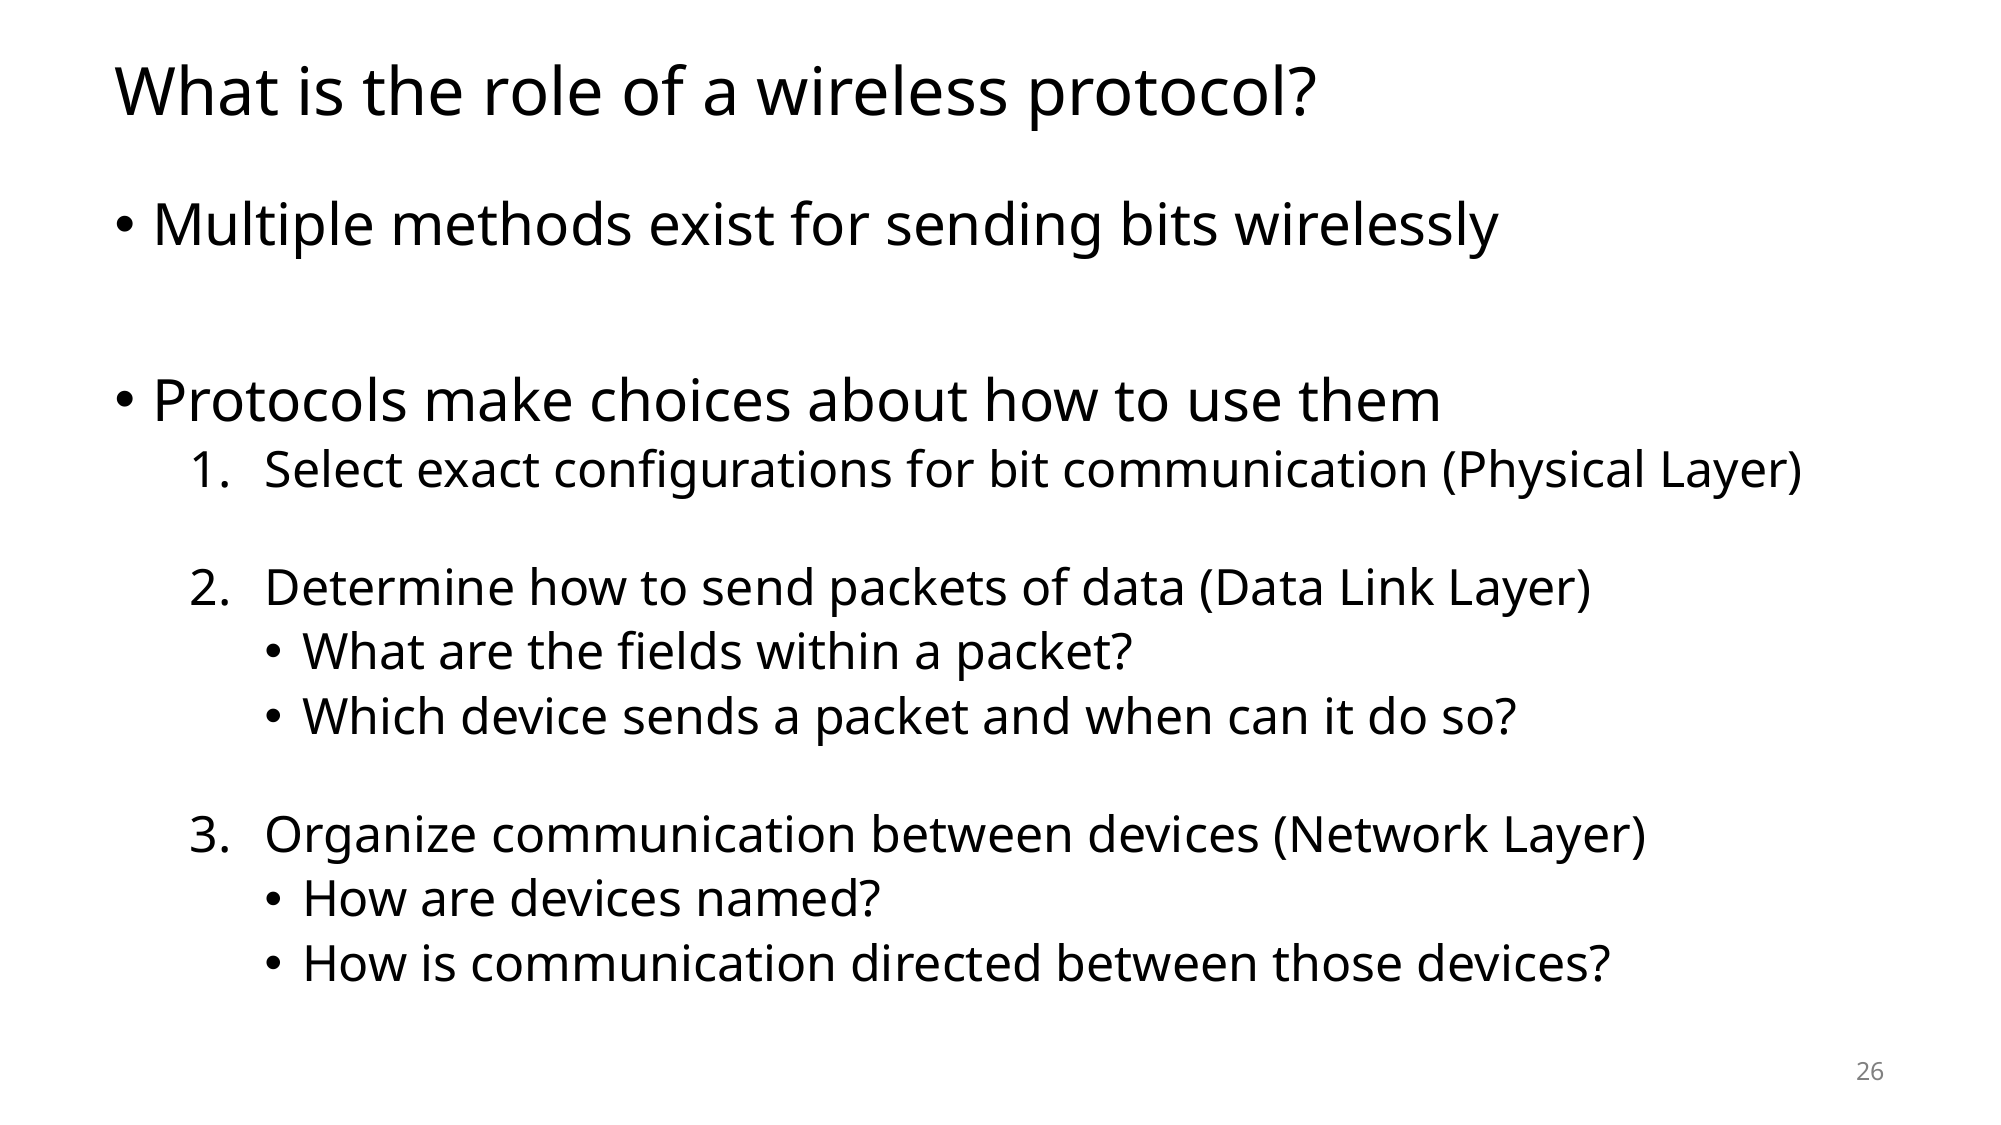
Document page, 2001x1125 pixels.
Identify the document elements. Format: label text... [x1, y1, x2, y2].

title What is the role of a wireless protocol? [99, 37, 1900, 150]
slide_number 26 [1749, 1042, 1900, 1103]
list Multiple methods exist for sending bits wirelessly Protocols make choices about how to use them Select exact configurations for bit communication (Physical Layer) Determine how to send packets of data (Data Link Layer) What are the fields within a packet? Which device sends a packet and when can it do so? Organize communication between devices (Network Layer) How are devices named? How is communication directed between those devices? [99, 187, 1900, 1013]
